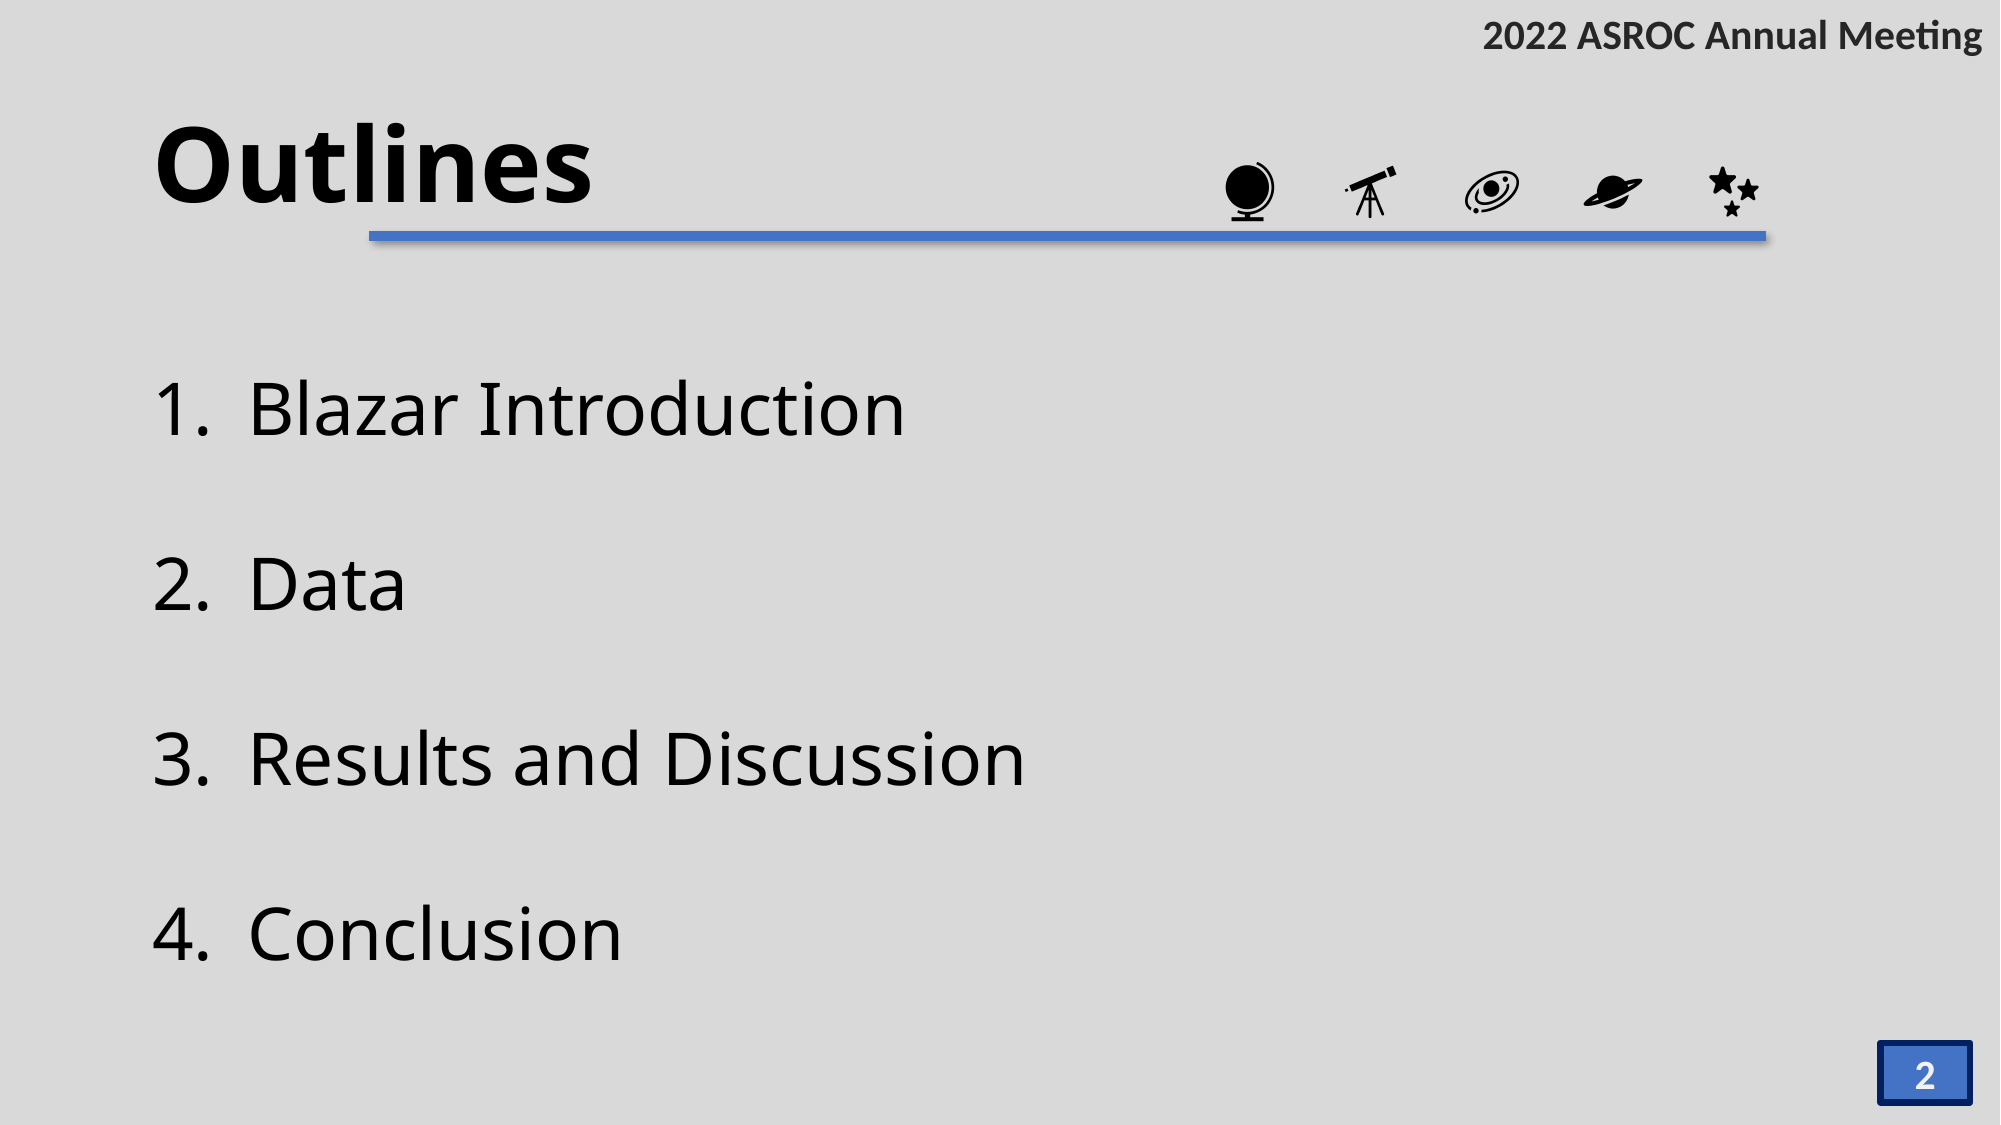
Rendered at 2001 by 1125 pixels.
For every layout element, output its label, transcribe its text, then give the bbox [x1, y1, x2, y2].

text_box Blazar Introduction Data Results and Discussion Conclusion [137, 267, 1106, 983]
slide_number 1 [1877, 1040, 1973, 1106]
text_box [368, 159, 1766, 236]
title Outlines [137, 59, 1863, 278]
